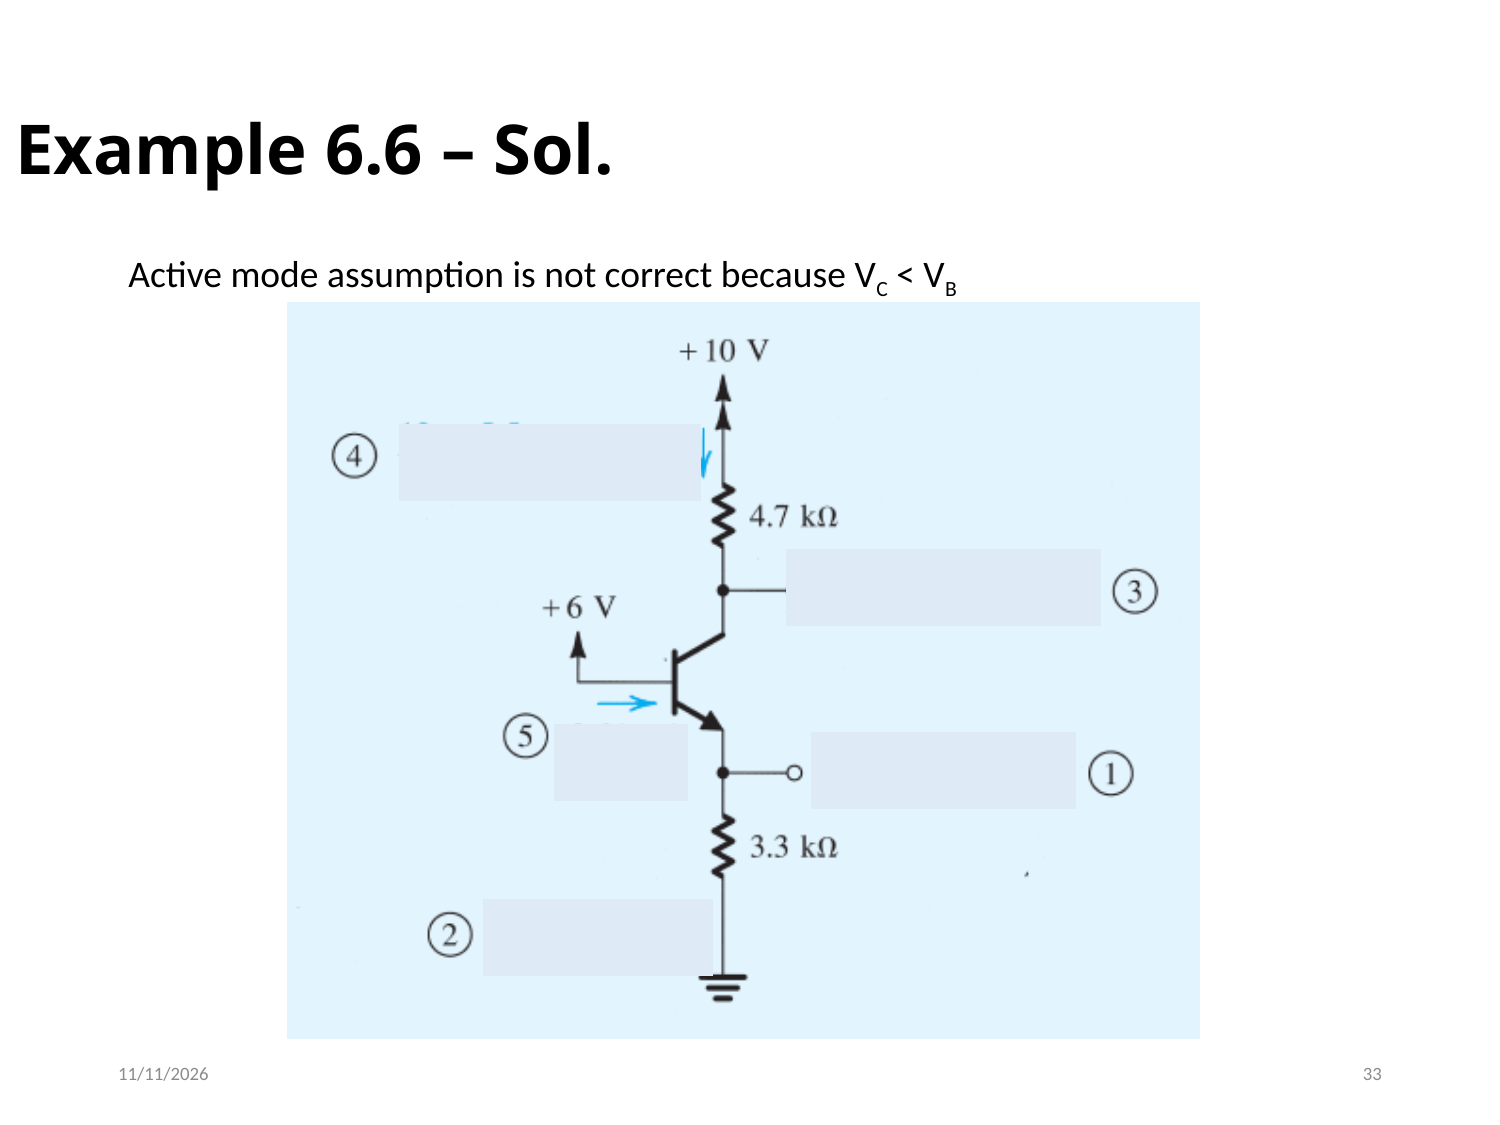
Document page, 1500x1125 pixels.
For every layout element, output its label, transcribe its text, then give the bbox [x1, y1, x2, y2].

title Example 6.6 – Sol. [0, 107, 1116, 197]
slide_number 33 [1059, 1042, 1397, 1103]
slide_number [103, 1042, 441, 1103]
picture [287, 302, 1200, 1039]
text_box Active mode assumption is not correct because VC < VB [113, 242, 972, 308]
